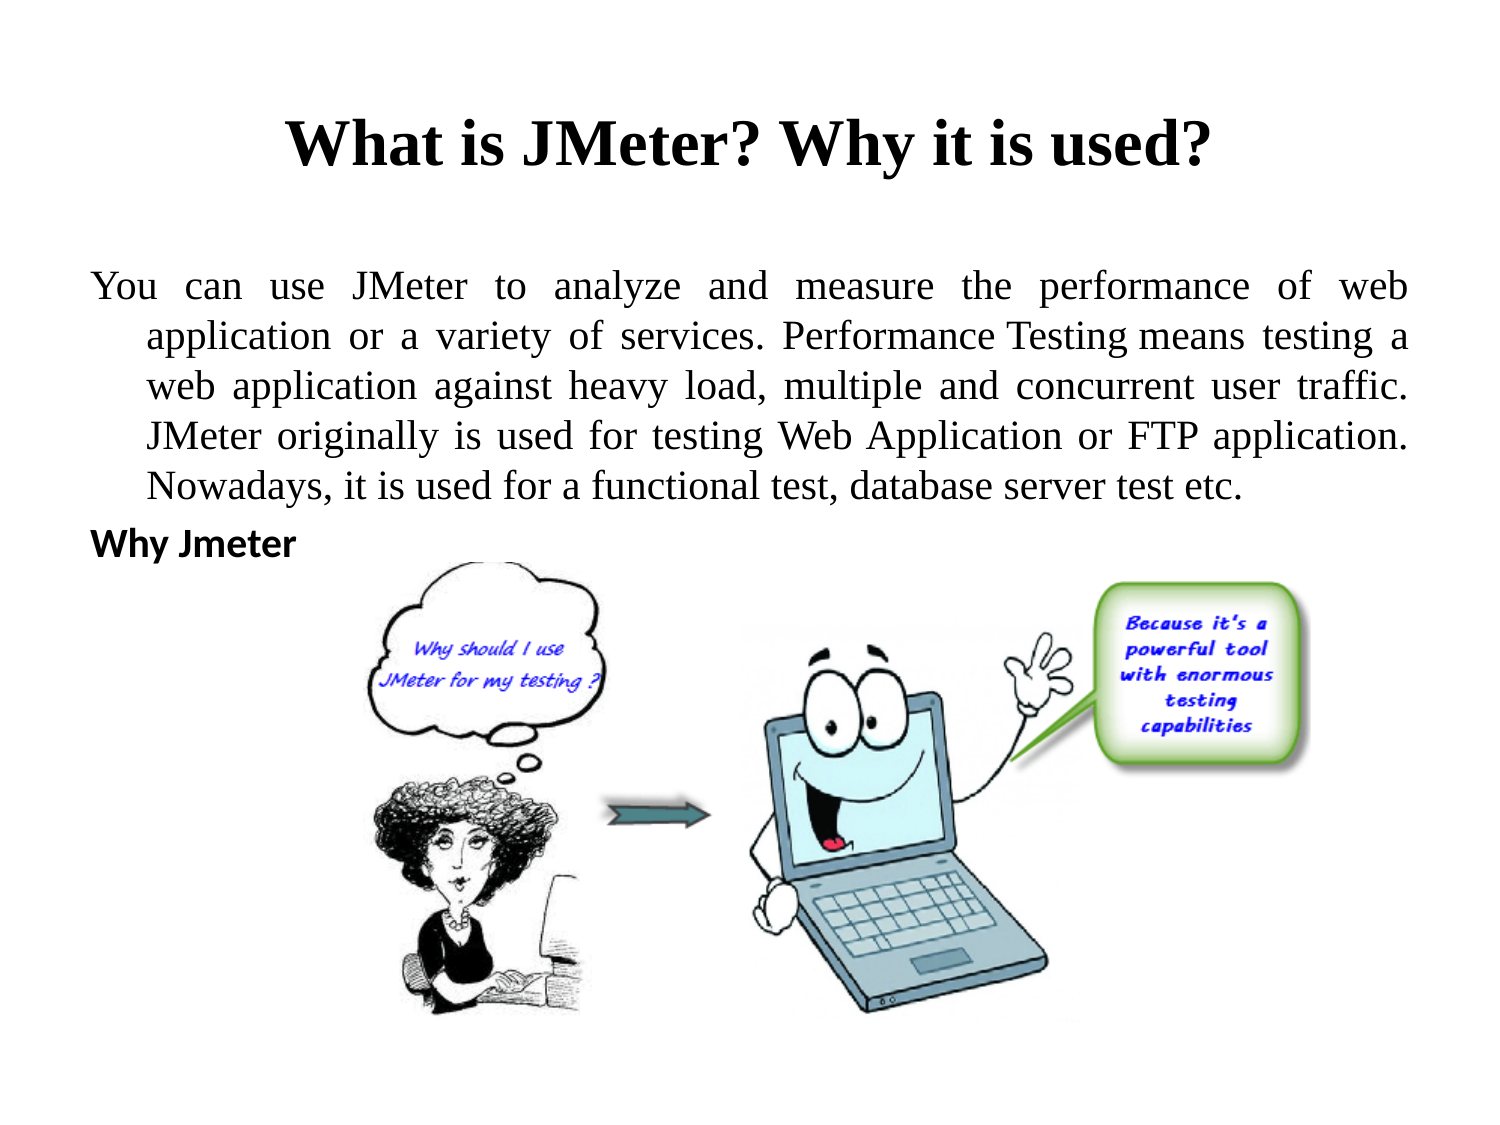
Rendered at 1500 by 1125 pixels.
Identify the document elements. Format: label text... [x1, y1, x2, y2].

title What is JMeter? Why it is used? [75, 45, 1425, 233]
picture [349, 562, 1338, 1047]
list You can use JMeter to analyze and measure the performance of web application or a variety of services. Performance Testing means testing a web application against heavy load, multiple and concurrent user traffic. JMeter originally is used for testing Web Application or FTP application. Nowadays, it is used for a functional test, database server test etc. Why Jmeter [75, 249, 1425, 1025]
